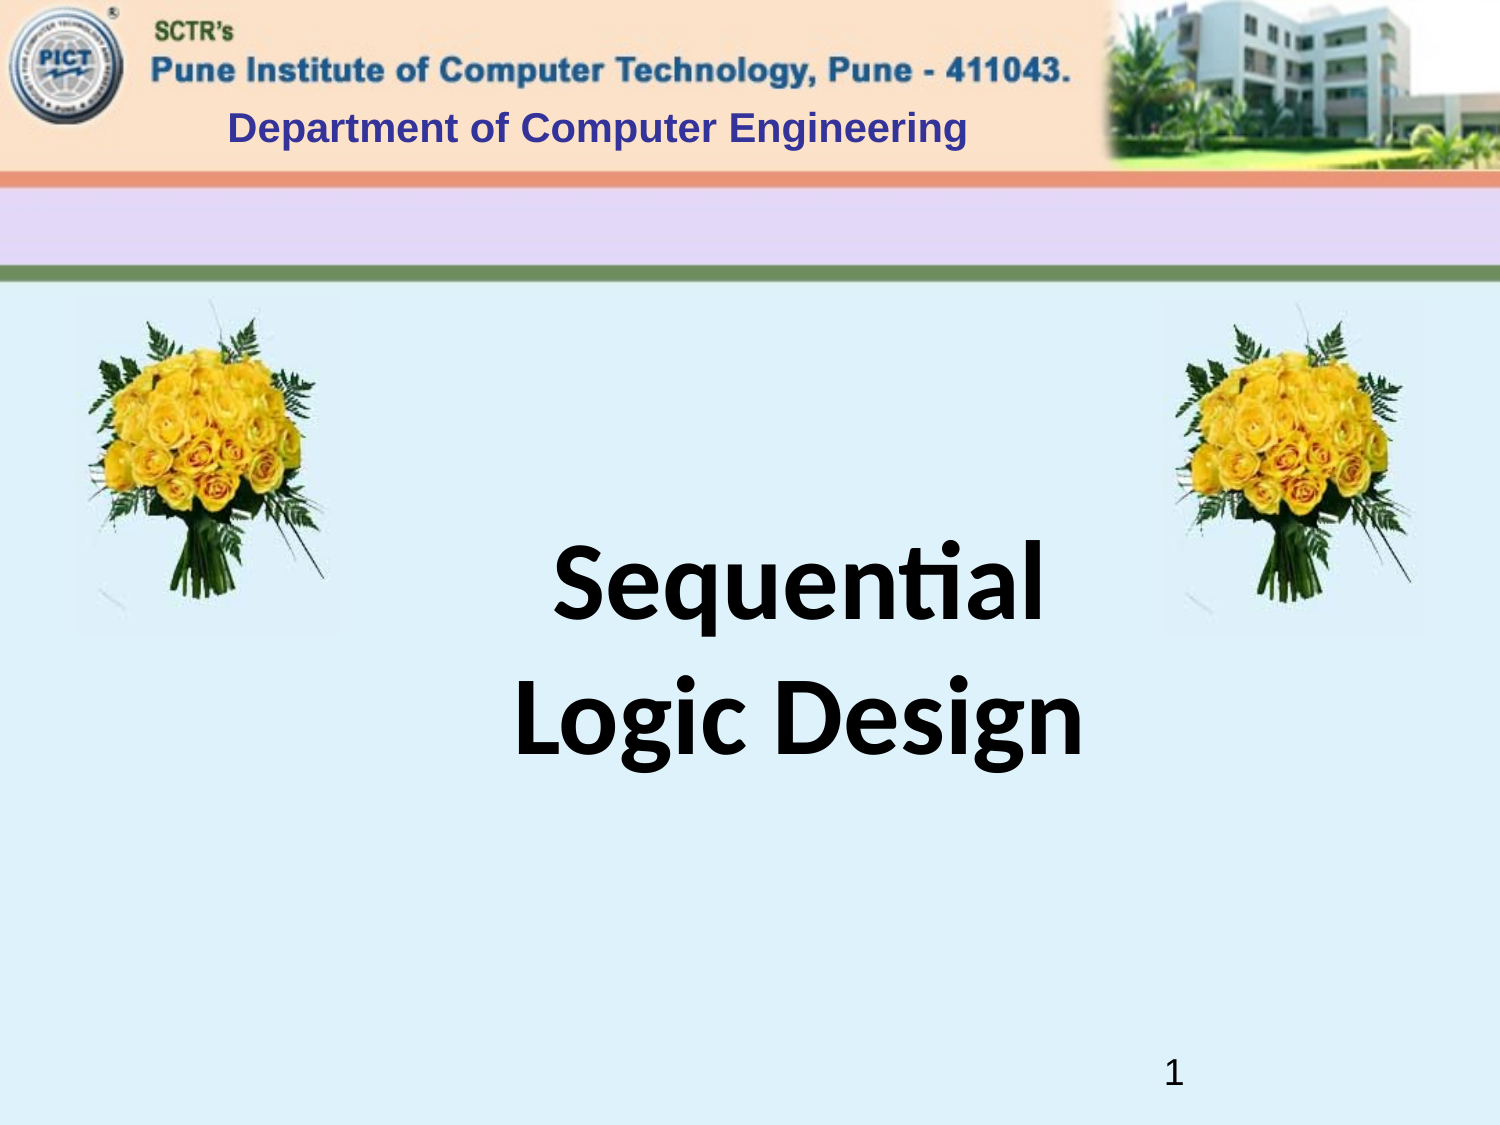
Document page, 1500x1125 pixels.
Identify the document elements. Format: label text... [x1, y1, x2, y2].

text_box Sequential Logic Design [412, 499, 1188, 650]
picture [0, 0, 1500, 1125]
text_box [75, 296, 338, 634]
text_box 1 [1157, 1048, 1192, 1093]
text_box [1162, 299, 1425, 638]
text_box Department of Computer Engineering [225, 98, 972, 151]
